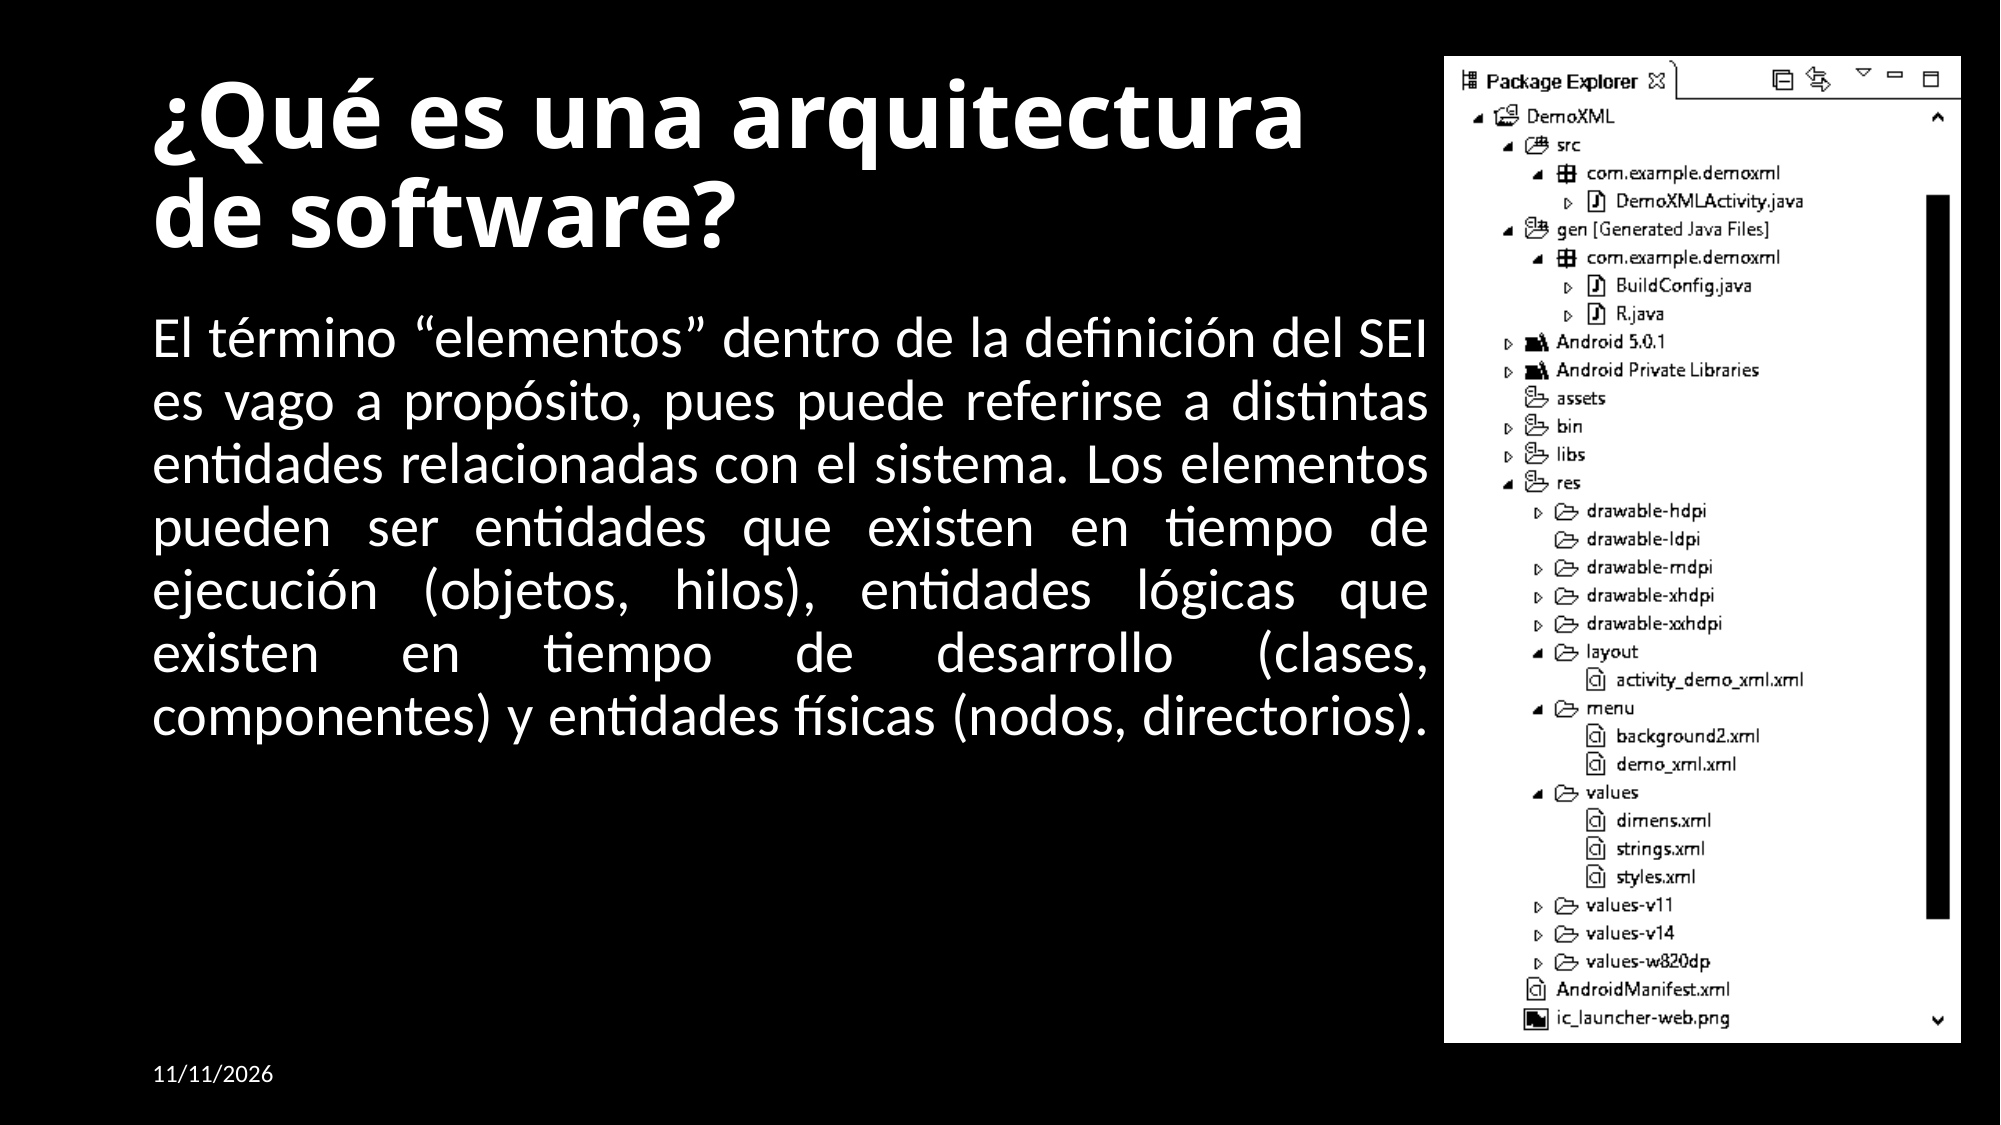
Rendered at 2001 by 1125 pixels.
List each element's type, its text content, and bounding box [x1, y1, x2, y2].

picture [1444, 56, 1961, 1043]
list El término “elementos” dentro de la definición del SEI es vago a propósito, pues puede referirse a distintas entidades relacionadas con el sistema. Los elementos pueden ser entidades que existen en tiempo de ejecución (objetos, hilos), entidades lógicas que existen en tiempo de desarrollo (clases, componentes) y entidades físicas (nodos, directorios). [137, 299, 1444, 1014]
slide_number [137, 1042, 588, 1103]
title ¿Qué es una arquitectura de software? [137, 59, 1444, 278]
